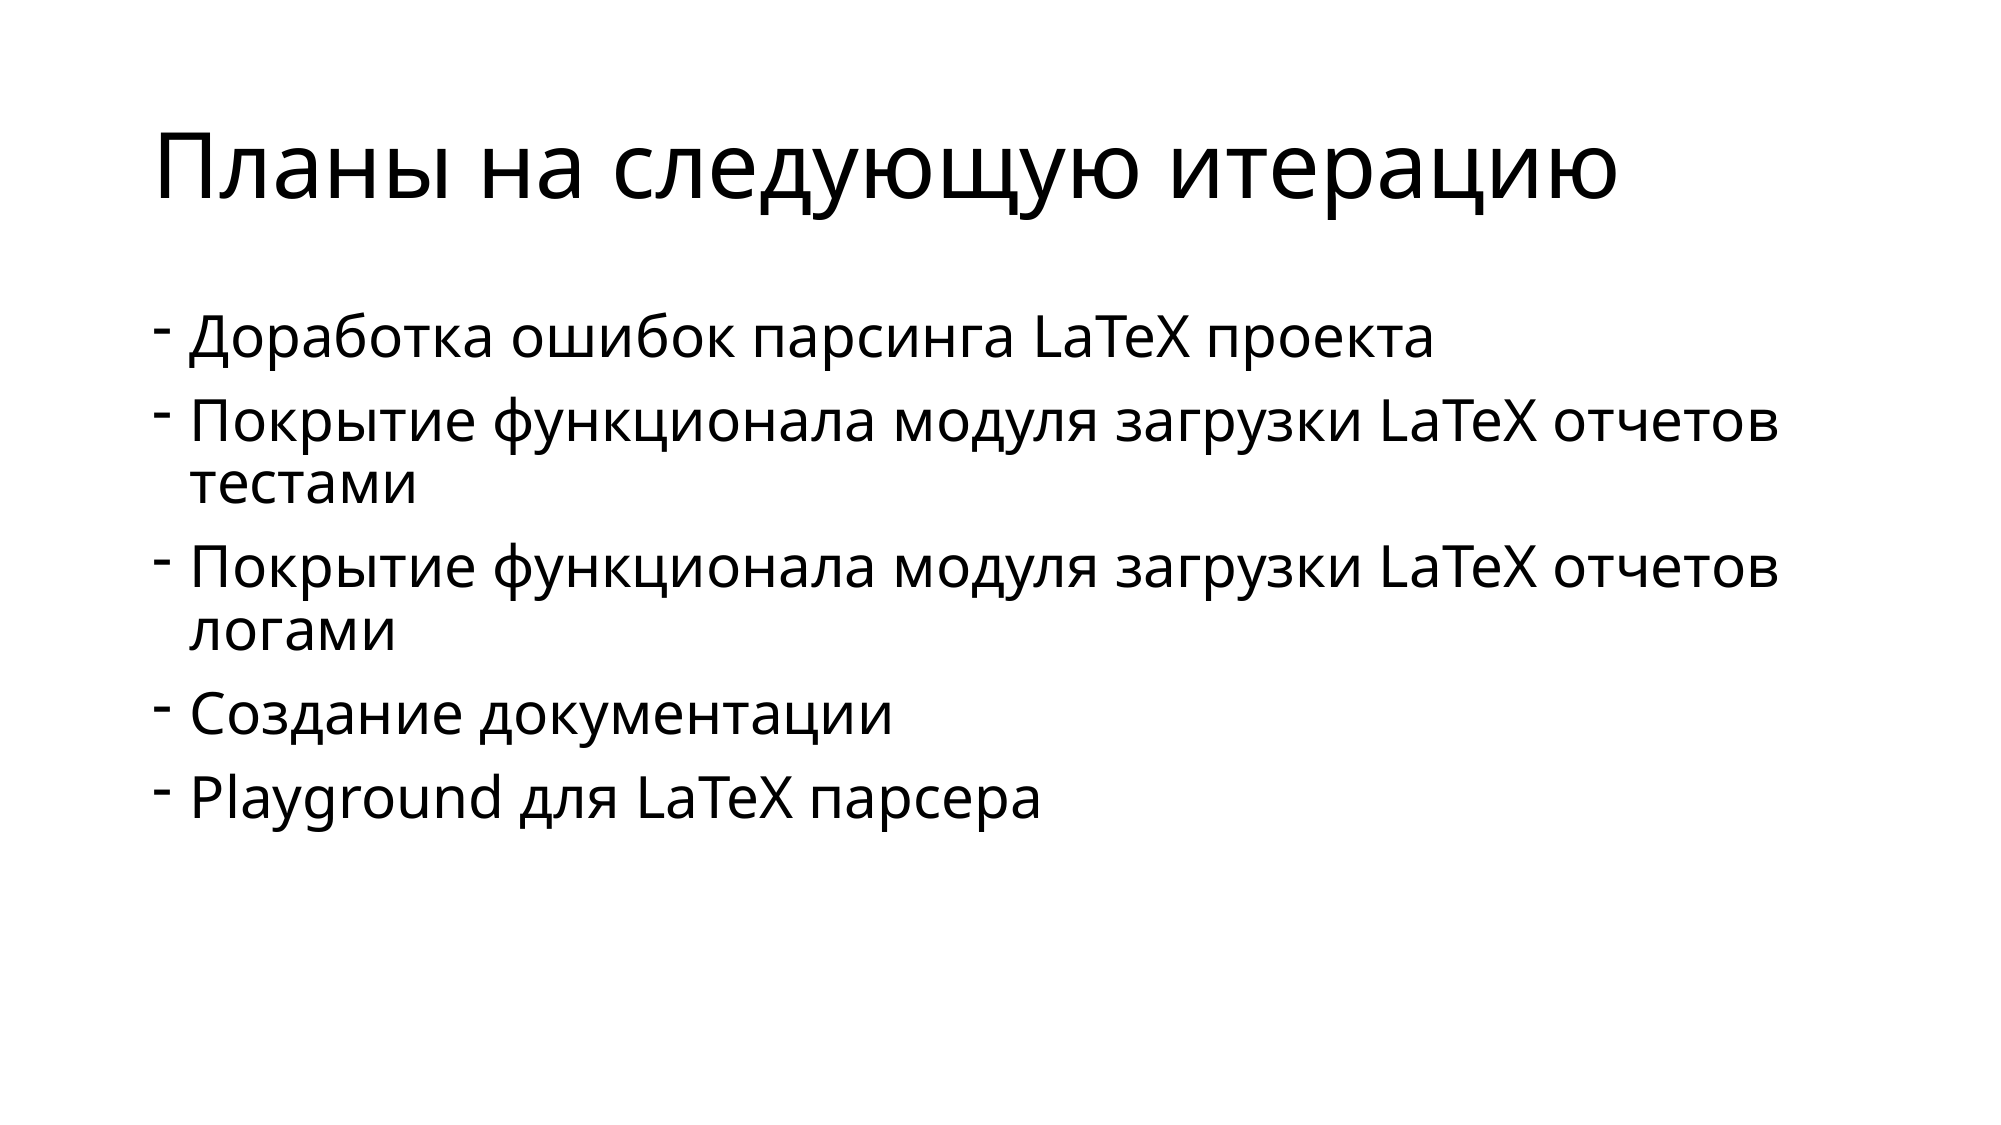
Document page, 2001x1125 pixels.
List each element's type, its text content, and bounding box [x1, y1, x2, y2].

title Планы на следующую итерацию [137, 59, 1863, 278]
list Доработка ошибок парсинга LaTeX проекта Покрытие функционала модуля загрузки LaTeX отчетов тестами Покрытие функционала модуля загрузки LaTeX отчетов логами Создание документации Playground для LaTeX парсера [137, 299, 1863, 1014]
